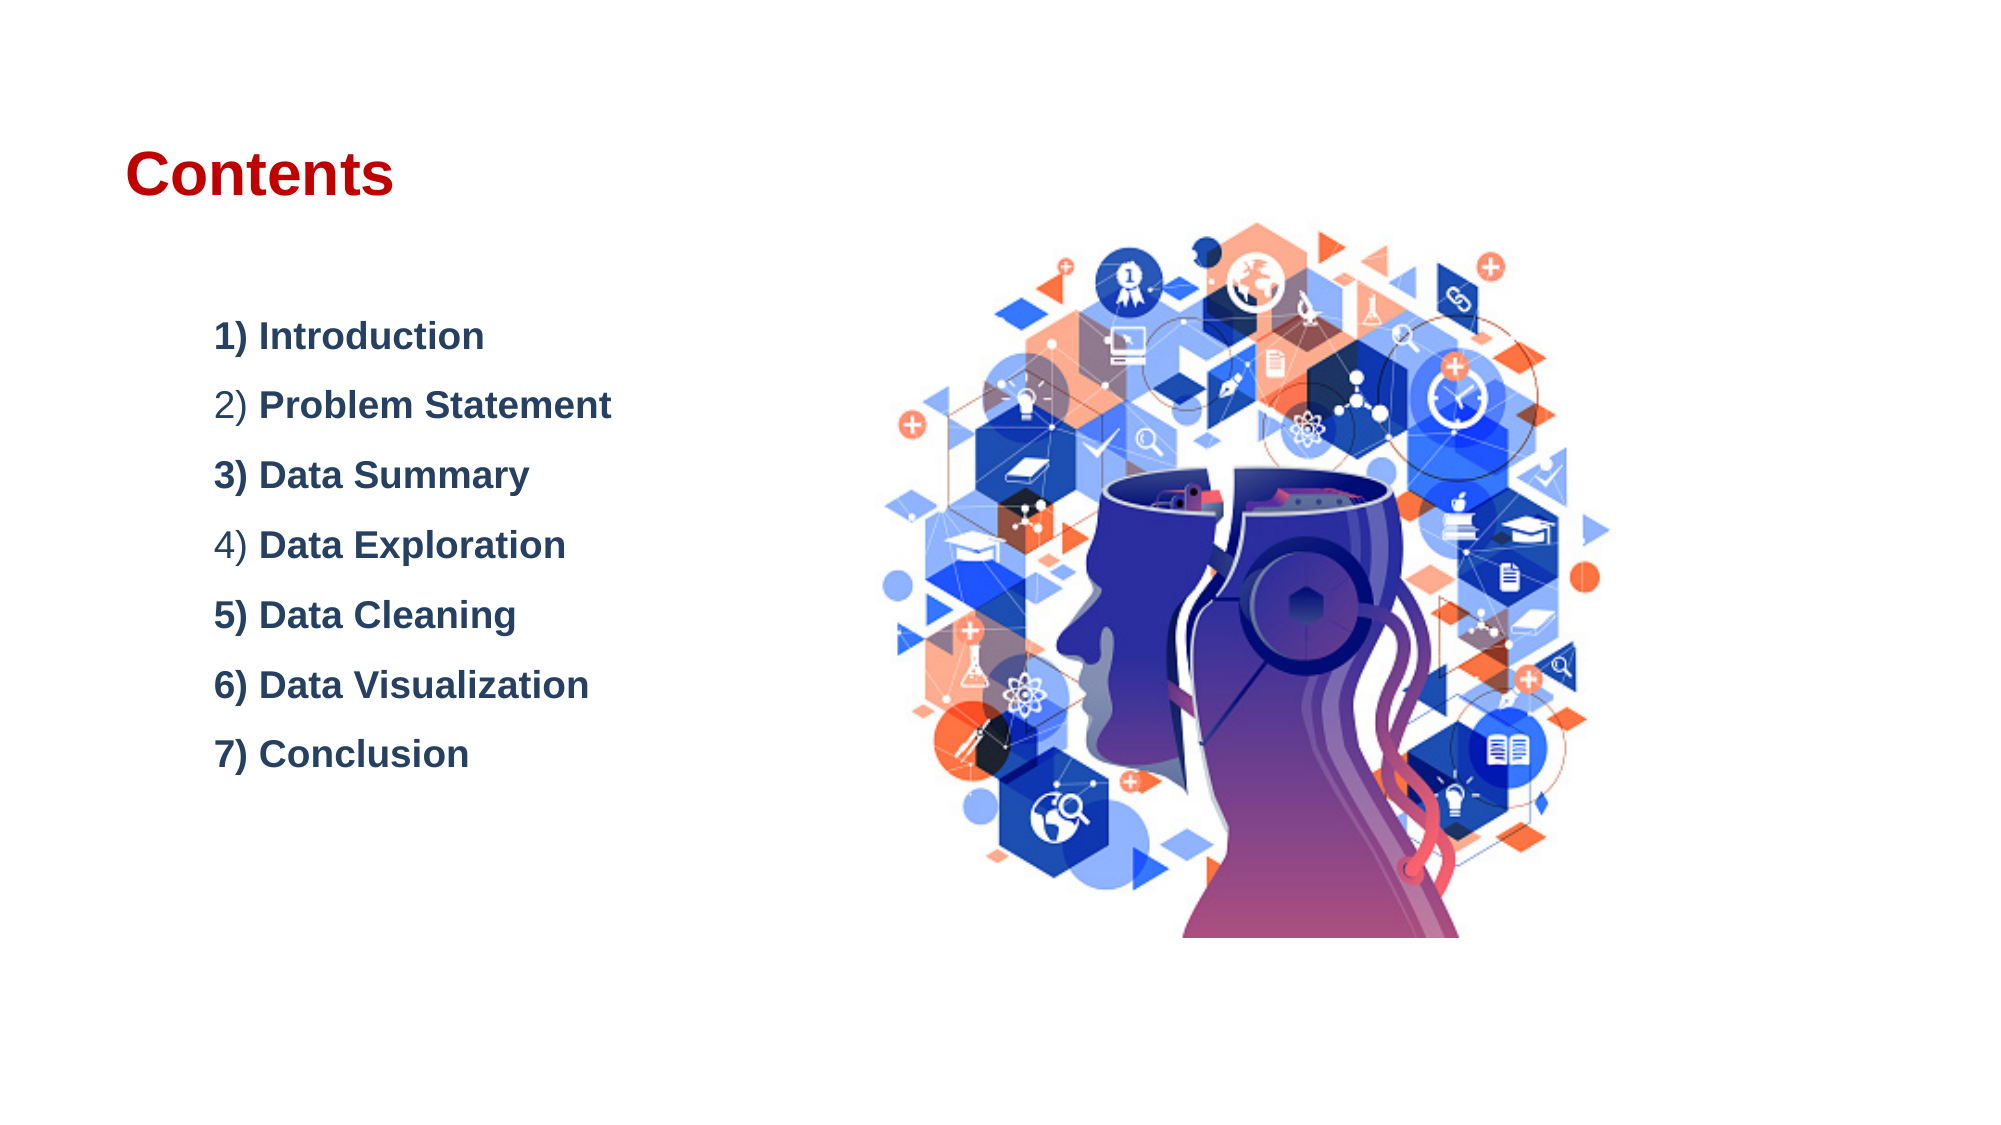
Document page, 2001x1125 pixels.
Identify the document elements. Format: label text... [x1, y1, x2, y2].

title 1) Introduction 2) Problem Statement 3) Data Summary 4) Data Exploration 5) Data Cleaning 6) Data Visualization 7) Conclusion [198, 270, 632, 792]
picture [846, 187, 1666, 938]
text_box Contents [110, 125, 415, 215]
